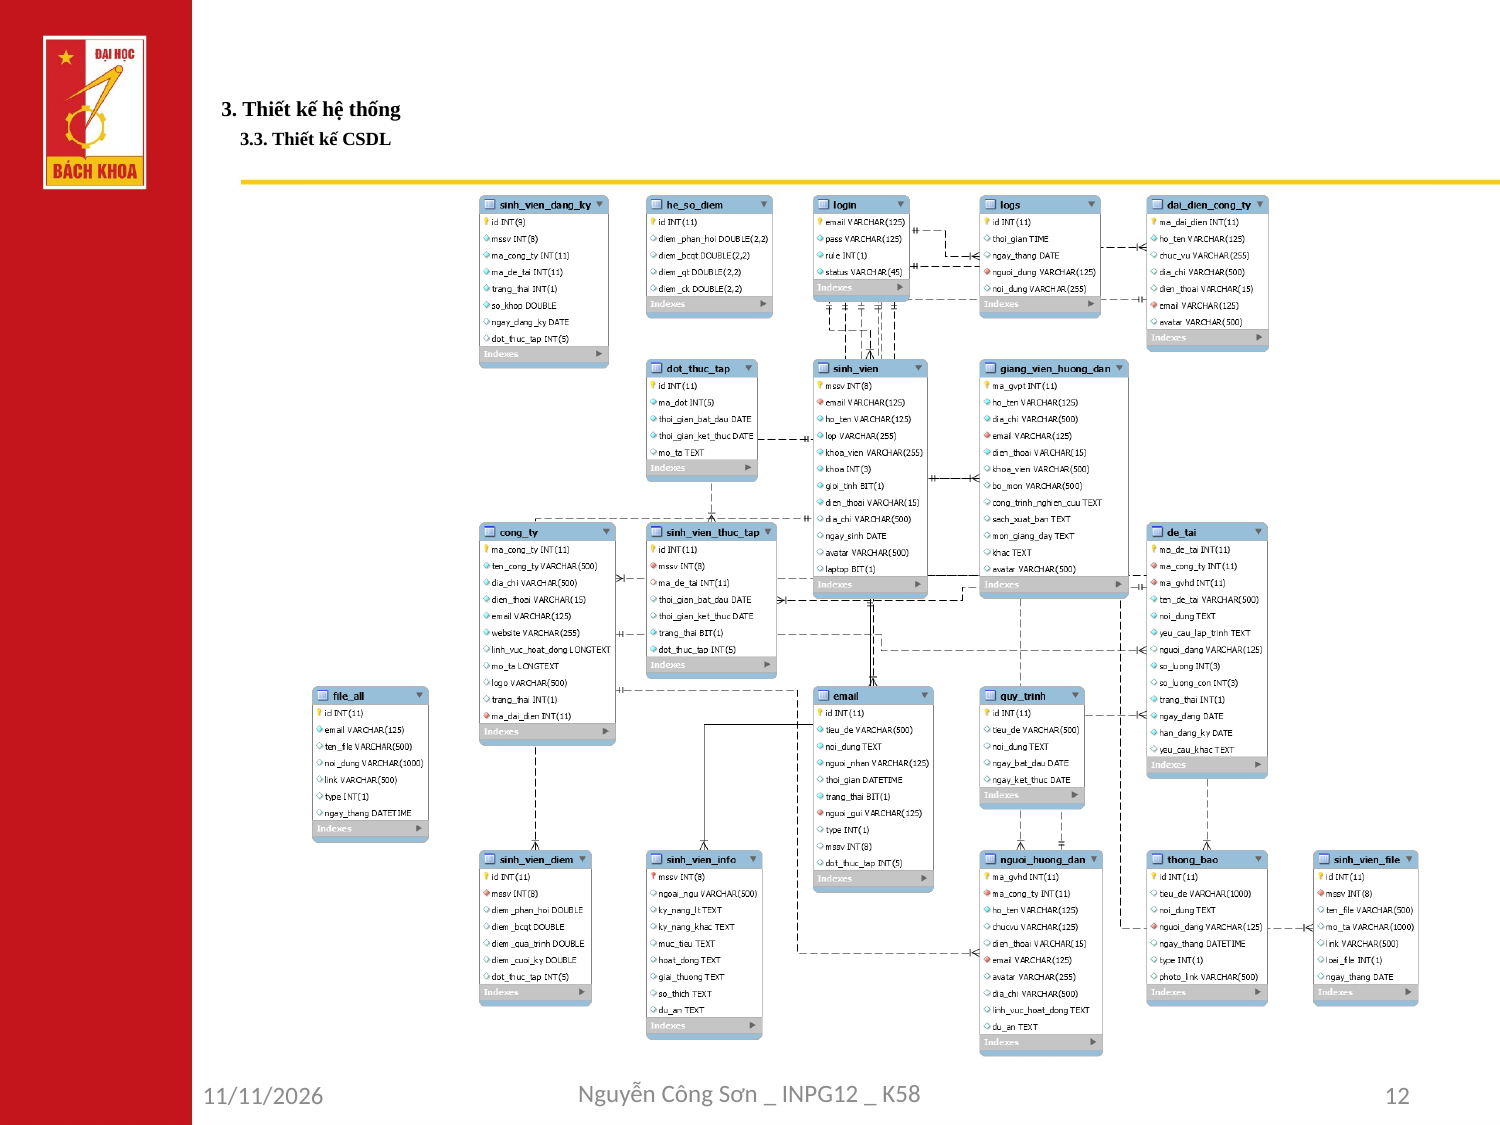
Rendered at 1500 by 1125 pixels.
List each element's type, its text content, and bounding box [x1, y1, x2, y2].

footer Nguyễn Công Sơn _ INPG12 _ K58 [512, 1072, 988, 1123]
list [303, 187, 1426, 1063]
slide_number 12 [1074, 1071, 1425, 1125]
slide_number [187, 1065, 538, 1125]
title 3. Thiết kế hệ thống 3.3. Thiết kế CSDL [206, 87, 1494, 188]
picture [0, 0, 1500, 1125]
